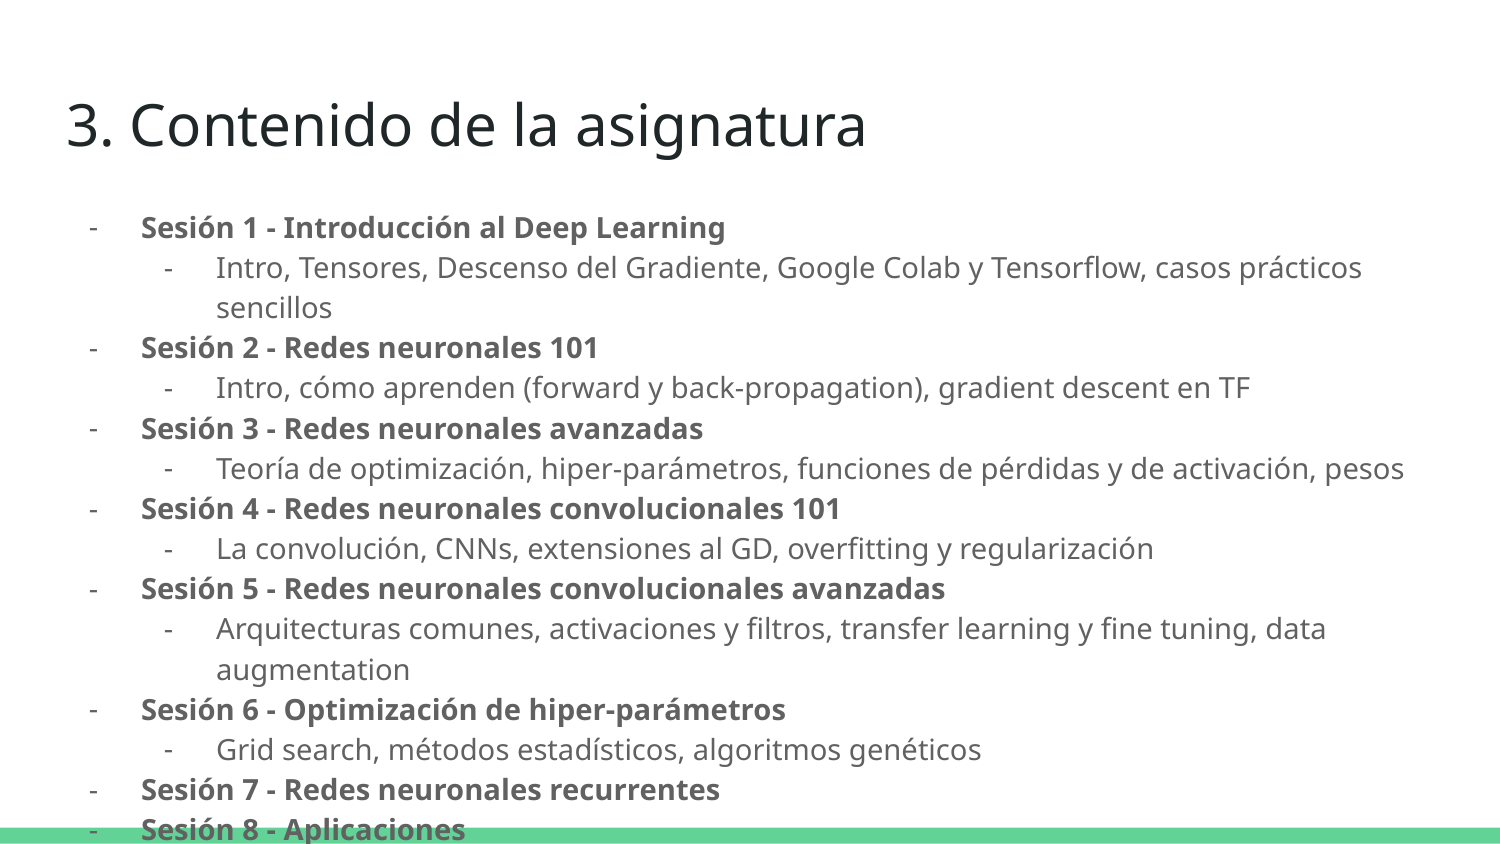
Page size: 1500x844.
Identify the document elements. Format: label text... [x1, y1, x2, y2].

list Sesión 1 - Introducción al Deep Learning Intro, Tensores, Descenso del Gradiente, Google Colab y Tensorflow, casos prácticos sencillos Sesión 2 - Redes neuronales 101 Intro, cómo aprenden (forward y back-propagation), gradient descent en TF Sesión 3 - Redes neuronales avanzadas Teoría de optimización, hiper-parámetros, funciones de pérdidas y de activación, pesos Sesión 4 - Redes neuronales convolucionales 101 La convolución, CNNs, extensiones al GD, overfitting y regularización Sesión 5 - Redes neuronales convolucionales avanzadas Arquitecturas comunes, activaciones y filtros, transfer learning y fine tuning, data augmentation Sesión 6 - Optimización de hiper-parámetros Grid search, métodos estadísticos, algoritmos genéticos Sesión 7 - Redes neuronales recurrentes Sesión 8 - Aplicaciones [51, 189, 1449, 750]
title 3. Contenido de la asignatura [51, 72, 1449, 167]
